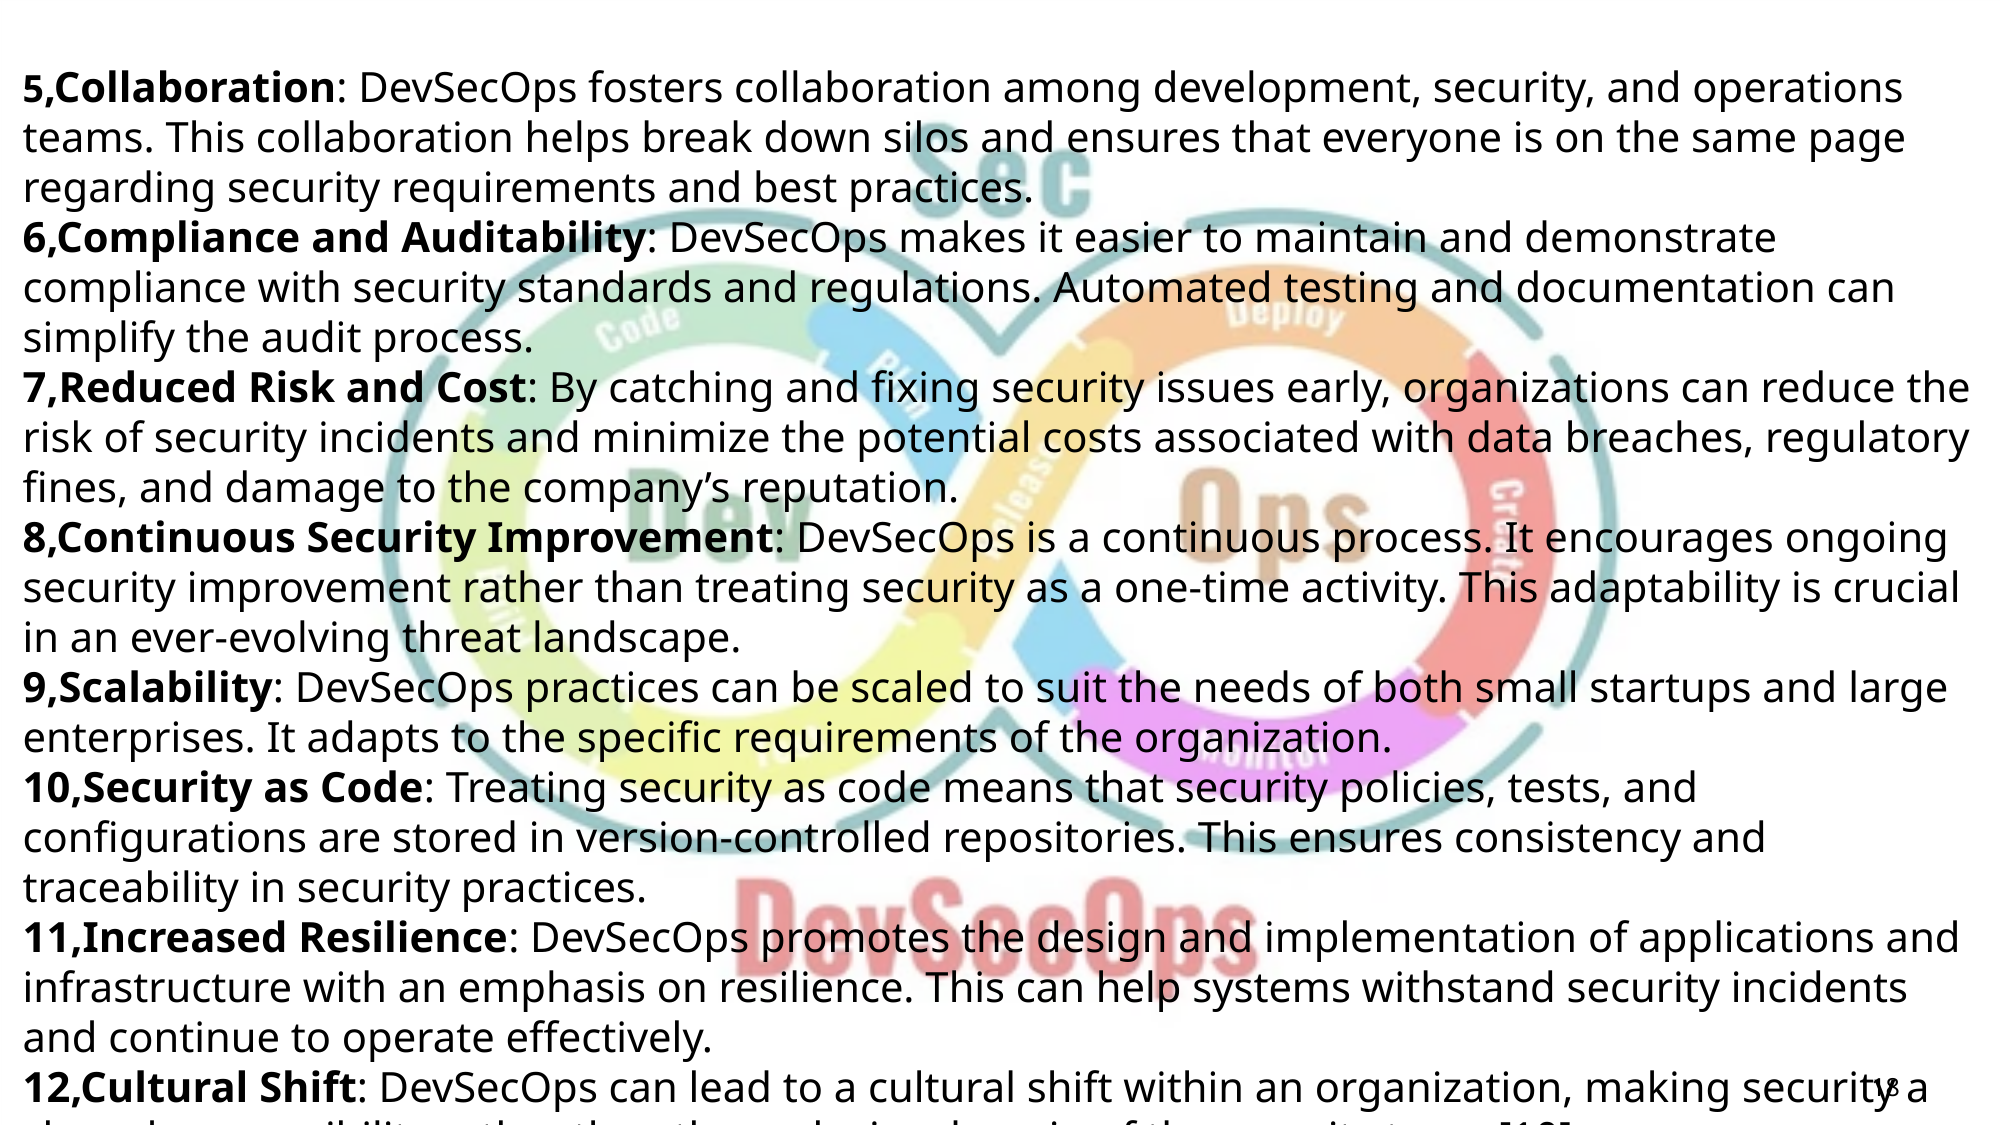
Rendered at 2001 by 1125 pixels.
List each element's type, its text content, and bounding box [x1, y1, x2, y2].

text_box 5,Collaboration: DevSecOps fosters collaboration among development, security, and operations teams. This collaboration helps break down silos and ensures that everyone is on the same page regarding security requirements and best practices. 6,Compliance and Auditability: DevSecOps makes it easier to maintain and demonstrate compliance with security standards and regulations. Automated testing and documentation can simplify the audit process. 7,Reduced Risk and Cost: By catching and fixing security issues early, organizations can reduce the risk of security incidents and minimize the potential costs associated with data breaches, regulatory fines, and damage to the company’s reputation. 8,Continuous Security Improvement: DevSecOps is a continuous process. It encourages ongoing security improvement rather than treating security as a one-time activity. This adaptability is crucial in an ever-evolving threat landscape. 9,Scalability: DevSecOps practices can be scaled to suit the needs of both small startups and large enterprises. It adapts to the specific requirements of the organization. 10,Security as Code: Treating security as code means that security policies, tests, and configurations are stored in version-controlled repositories. This ensures consistency and traceability in security practices. 11,Increased Resilience: DevSecOps promotes the design and implementation of applications and infrastructure with an emphasis on resilience. This can help systems withstand security incidents and continue to operate effectively. 12,Cultural Shift: DevSecOps can lead to a cultural shift within an organization, making security a shared responsibility rather than the exclusive domain of the security team.[10] [7, 8, 2000, 1125]
